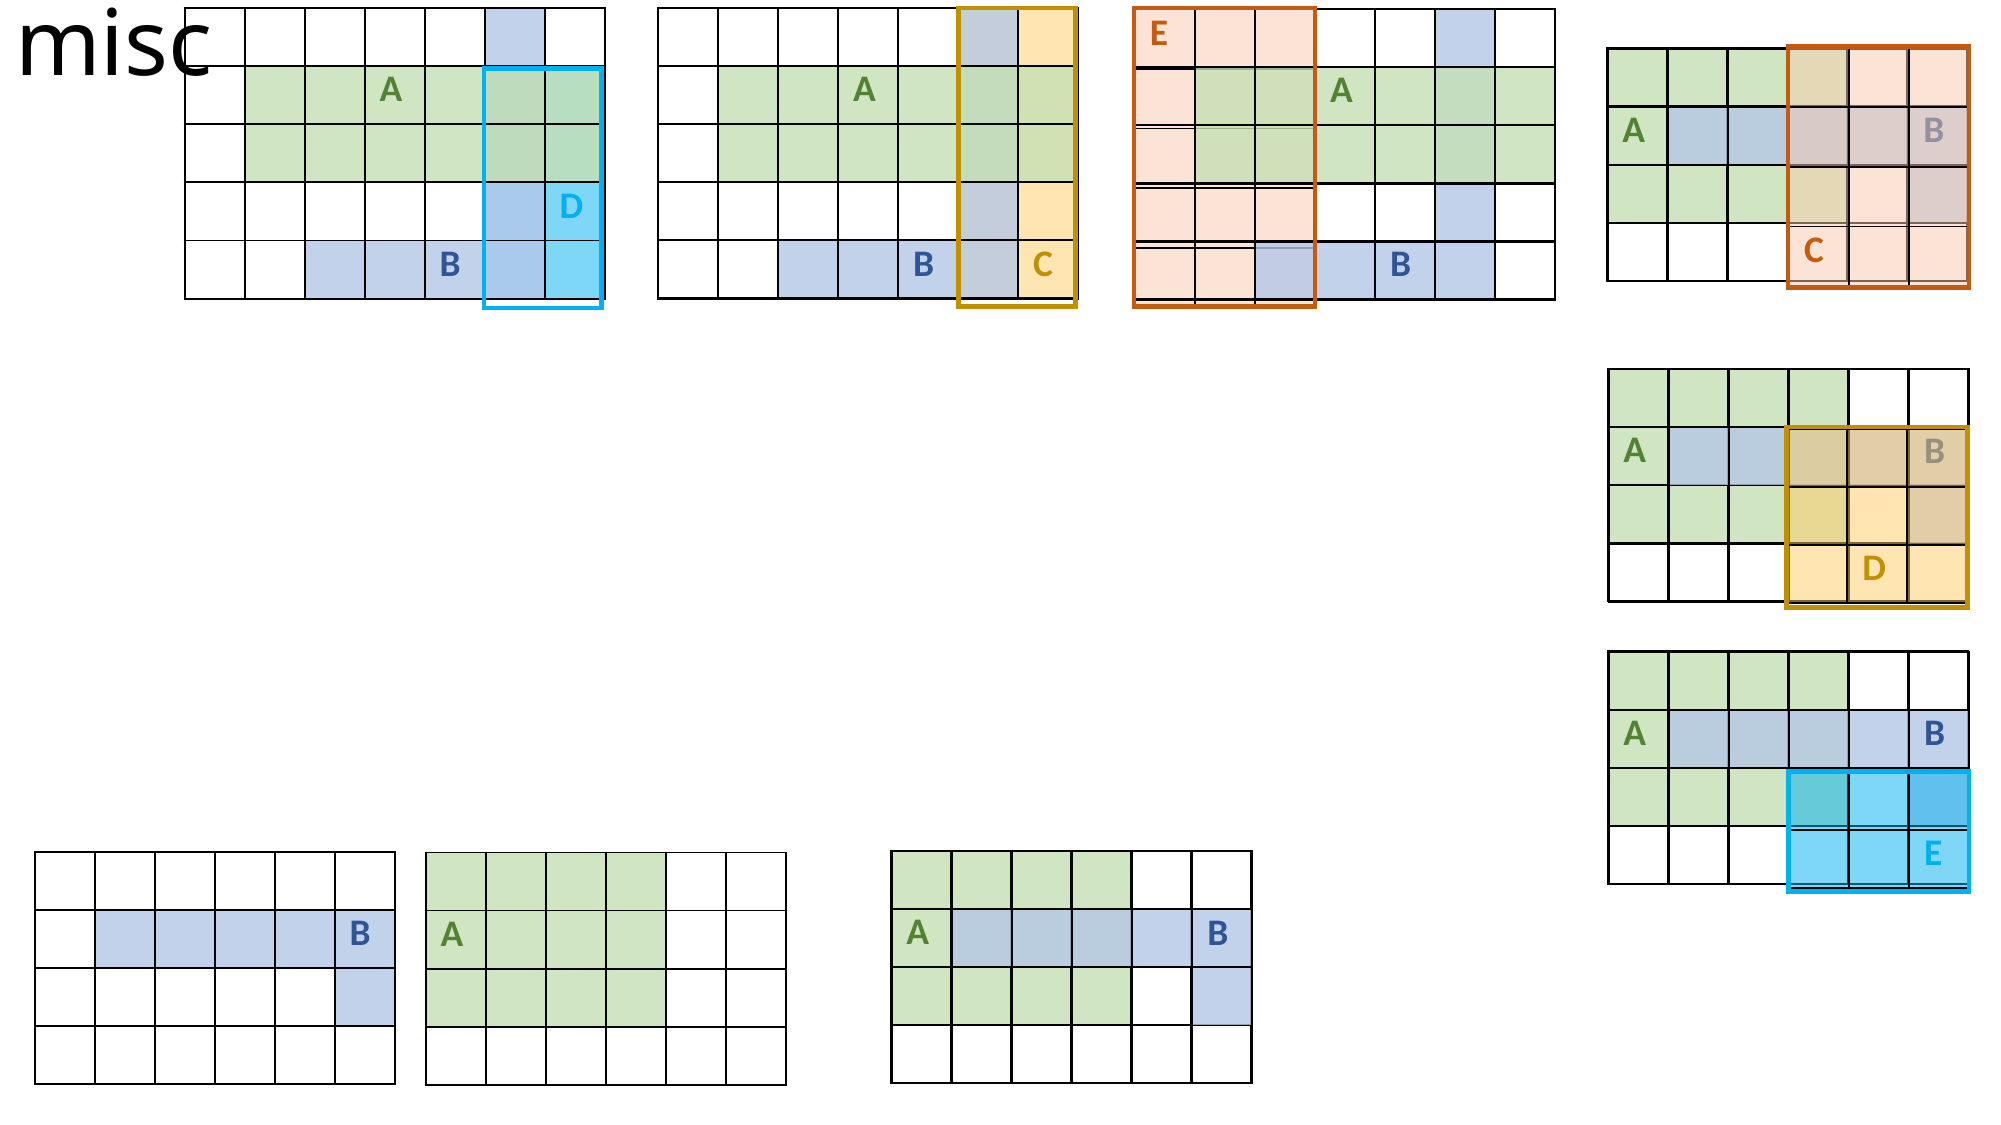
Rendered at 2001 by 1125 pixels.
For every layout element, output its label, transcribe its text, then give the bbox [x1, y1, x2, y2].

table_cell [1730, 545, 1785, 601]
table_cell A [1316, 68, 1374, 124]
table_header [1669, 50, 1727, 106]
table_header [1610, 370, 1668, 427]
table_header [1193, 852, 1251, 908]
table_header [727, 853, 785, 910]
table_cell [899, 125, 957, 181]
table_cell [893, 910, 951, 966]
table_cell [1609, 166, 1667, 222]
table_cell B [1910, 711, 1968, 767]
text_box [483, 68, 602, 309]
table_cell [1316, 126, 1374, 182]
table_cell [1610, 428, 1668, 485]
table_cell [426, 67, 484, 123]
table_cell [1670, 827, 1728, 883]
table_cell [186, 183, 244, 240]
table_header [186, 9, 244, 65]
table_header [1436, 10, 1494, 66]
table_header [607, 853, 665, 910]
table_cell [306, 183, 364, 240]
table_header [96, 853, 154, 909]
table_cell [547, 911, 605, 968]
table_cell [1013, 910, 1071, 966]
table_header [1850, 370, 1908, 426]
table_header [893, 852, 951, 908]
table_cell [186, 241, 244, 298]
table_cell [1133, 1026, 1191, 1083]
table_cell [1316, 242, 1374, 298]
table_cell [1609, 224, 1667, 280]
table_cell [1610, 827, 1668, 883]
table_cell [96, 969, 154, 1025]
table_cell [659, 183, 717, 240]
table_cell [659, 125, 717, 181]
table_cell [667, 970, 725, 1026]
table_cell [306, 241, 364, 298]
table_cell [839, 241, 897, 298]
table_header [667, 853, 725, 910]
table_cell B [1193, 910, 1251, 966]
table_cell [246, 241, 304, 298]
table_cell [96, 911, 154, 967]
table_cell [839, 183, 897, 240]
table_cell [893, 1026, 951, 1083]
table_cell [1729, 166, 1787, 222]
table_header [487, 853, 545, 910]
table_header [1850, 653, 1908, 709]
table_header [1670, 653, 1728, 709]
table_cell [1670, 711, 1728, 767]
table_header [276, 853, 334, 909]
table_cell [839, 125, 897, 181]
table_header [953, 852, 1011, 908]
table_cell [1730, 769, 1788, 825]
text_box [1133, 7, 1316, 307]
table_cell [1730, 827, 1787, 883]
table_cell [1013, 968, 1071, 1025]
table_header [719, 9, 777, 65]
table_cell [727, 970, 785, 1026]
table_cell [276, 969, 334, 1025]
table_header [1670, 370, 1728, 427]
table_cell [1073, 968, 1131, 1025]
table_cell B [899, 241, 957, 298]
table_cell [779, 241, 837, 298]
table_cell [1610, 769, 1668, 825]
table_cell [1669, 224, 1727, 280]
table_cell [1133, 968, 1191, 1025]
table_cell [1670, 545, 1728, 601]
table_header [1133, 852, 1191, 908]
table_cell [547, 1028, 605, 1084]
table_cell [1496, 126, 1554, 182]
table_cell [156, 969, 214, 1025]
table_cell [1609, 108, 1667, 164]
table_cell [1133, 910, 1191, 966]
table_cell [366, 183, 424, 240]
table_cell B [426, 241, 483, 298]
table_header [547, 853, 605, 910]
table_cell [306, 125, 364, 181]
table_header [427, 853, 485, 910]
table_cell [779, 125, 837, 181]
table_cell A [427, 911, 485, 968]
table_header [1496, 10, 1554, 66]
table_cell [186, 67, 244, 123]
table_cell [547, 970, 605, 1026]
table_cell [893, 968, 951, 1025]
table_header [306, 9, 364, 65]
table_cell [1496, 68, 1554, 124]
table_cell [426, 125, 483, 181]
table_cell [1729, 108, 1787, 164]
table_cell [659, 241, 717, 298]
table_header [546, 9, 604, 65]
table_cell [1376, 68, 1434, 124]
table_cell [1670, 769, 1728, 825]
table_cell [366, 241, 424, 298]
table_cell B [336, 911, 394, 967]
table_header [659, 9, 717, 65]
table_cell [727, 1028, 785, 1084]
table_cell [719, 67, 777, 123]
table_cell [276, 1027, 334, 1083]
table_cell [667, 1028, 725, 1084]
table_cell [667, 911, 725, 968]
table_cell [1073, 1026, 1131, 1083]
table_cell [719, 183, 777, 240]
table_cell [246, 125, 304, 181]
table_cell [607, 1028, 665, 1084]
table_header [336, 853, 394, 909]
table_header [1910, 370, 1968, 426]
table_cell [1729, 224, 1787, 280]
table_cell [899, 183, 957, 240]
table_cell [156, 1027, 214, 1083]
table_header [839, 9, 897, 65]
table_cell [1436, 242, 1494, 298]
table_cell [427, 970, 485, 1026]
table_cell [1436, 184, 1494, 240]
table_header [1013, 852, 1071, 908]
table_cell [953, 968, 1011, 1025]
table_cell [1073, 910, 1131, 966]
table_cell A [366, 67, 424, 123]
table_header [156, 853, 214, 909]
table_header [1376, 10, 1434, 66]
table_cell [36, 911, 94, 967]
table_cell [246, 183, 304, 240]
text_box [1785, 426, 1968, 609]
table_cell [1376, 126, 1434, 182]
table_cell [96, 1027, 154, 1083]
table_cell [246, 67, 304, 123]
table_cell [1850, 711, 1908, 767]
table_cell [1730, 711, 1788, 767]
table_header [1729, 50, 1787, 106]
table_cell [659, 67, 717, 123]
table_cell [426, 183, 483, 240]
table_header [1316, 10, 1374, 66]
table_header [1790, 653, 1848, 709]
table_header [1910, 653, 1968, 709]
table_cell [1496, 184, 1554, 240]
table_cell [1610, 486, 1668, 543]
table_cell [719, 125, 777, 181]
table_cell [1013, 1026, 1071, 1083]
table_header [1610, 653, 1668, 709]
table_header [899, 9, 957, 65]
table_header [1730, 370, 1788, 427]
table_header [1730, 653, 1788, 709]
table_cell B [1376, 242, 1434, 298]
table_cell [607, 911, 665, 968]
table_cell [727, 911, 785, 968]
table_cell [336, 1027, 394, 1083]
table_cell [1730, 486, 1785, 543]
table_header [366, 9, 424, 65]
table_cell [186, 125, 244, 181]
table_cell [216, 969, 274, 1025]
table_cell [1193, 1026, 1251, 1083]
table_cell [427, 1028, 485, 1084]
table_cell [899, 67, 957, 123]
table_cell [336, 969, 394, 1025]
table_cell [1669, 166, 1727, 222]
text_box [1787, 45, 1970, 289]
table_cell [1610, 545, 1668, 601]
table_cell [1669, 108, 1727, 164]
text_box [957, 7, 1077, 308]
table_cell [36, 1027, 94, 1083]
table_cell [1610, 711, 1668, 767]
table_header [426, 9, 484, 65]
table_cell [953, 1026, 1011, 1083]
table_cell [36, 969, 94, 1025]
text_box [1787, 770, 1970, 892]
table_cell [1436, 68, 1494, 124]
table_cell [953, 910, 1011, 966]
table_cell [1316, 184, 1374, 240]
table_header [36, 853, 94, 909]
title misc [0, 0, 1725, 155]
table_cell [1730, 428, 1785, 485]
table_cell [779, 183, 837, 240]
table_header [486, 9, 544, 65]
table_header [1790, 370, 1848, 426]
table_cell [1376, 184, 1434, 240]
table_cell [719, 241, 777, 298]
table_cell [607, 970, 665, 1026]
table_cell [487, 970, 545, 1026]
table_cell [1436, 126, 1494, 182]
table_cell [306, 67, 364, 123]
table_cell [1670, 428, 1728, 485]
table_cell [779, 67, 837, 123]
table_cell [156, 911, 214, 967]
table_cell [216, 911, 274, 967]
table_cell [1193, 968, 1251, 1025]
table_header [246, 9, 304, 65]
table_header [216, 853, 274, 909]
table_cell A [839, 67, 897, 123]
table_cell [1670, 486, 1728, 543]
table_cell [1496, 242, 1554, 298]
table_header [779, 9, 837, 65]
table_header [1609, 50, 1667, 106]
table_cell [216, 1027, 274, 1083]
table_cell [1790, 711, 1848, 767]
table_cell [487, 1028, 545, 1084]
table_header [1073, 852, 1131, 908]
table_cell [366, 125, 424, 181]
table_cell [487, 911, 545, 968]
table_cell [276, 911, 334, 967]
